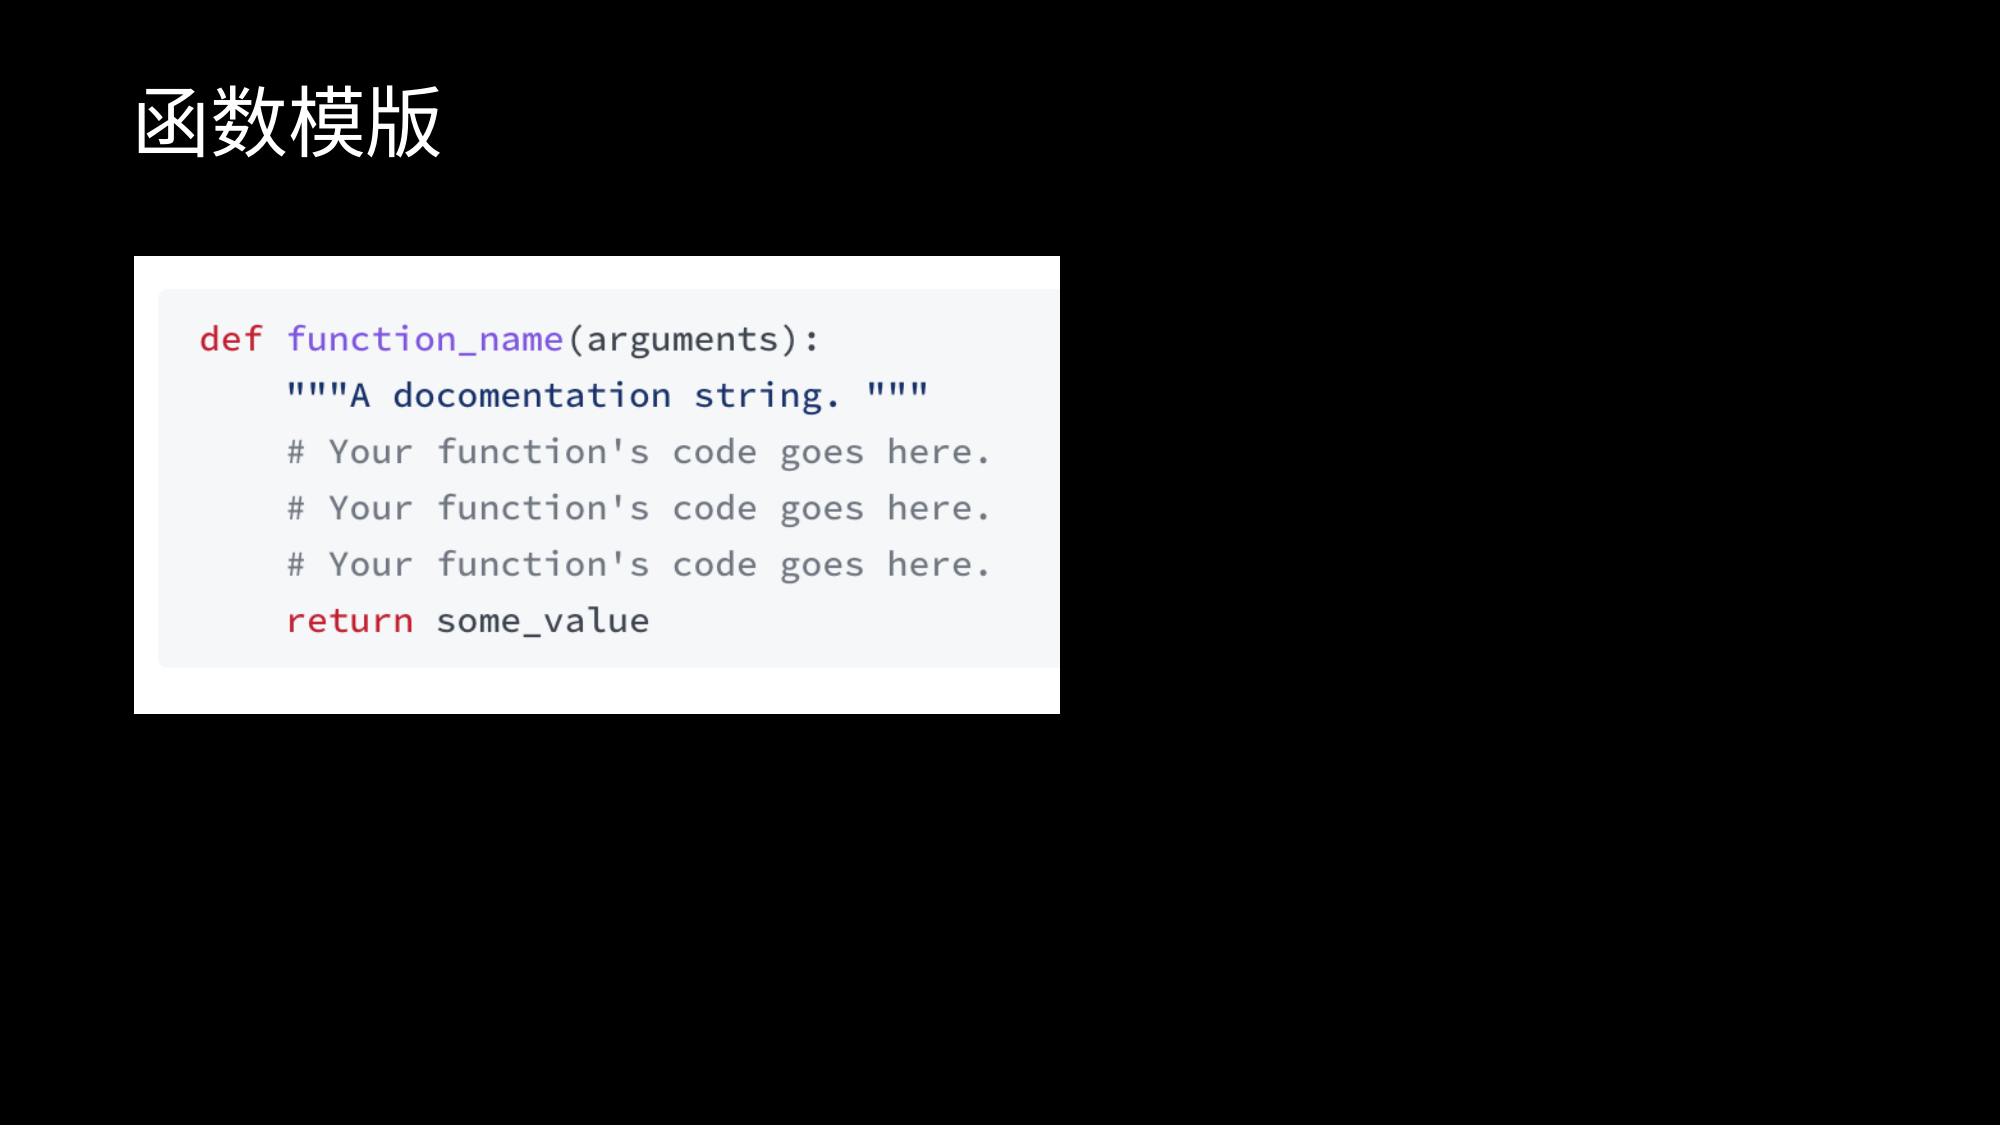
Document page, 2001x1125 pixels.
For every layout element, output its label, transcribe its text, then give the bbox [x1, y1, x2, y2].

text_box 函数模版 [112, 53, 1977, 179]
picture [134, 255, 1060, 714]
